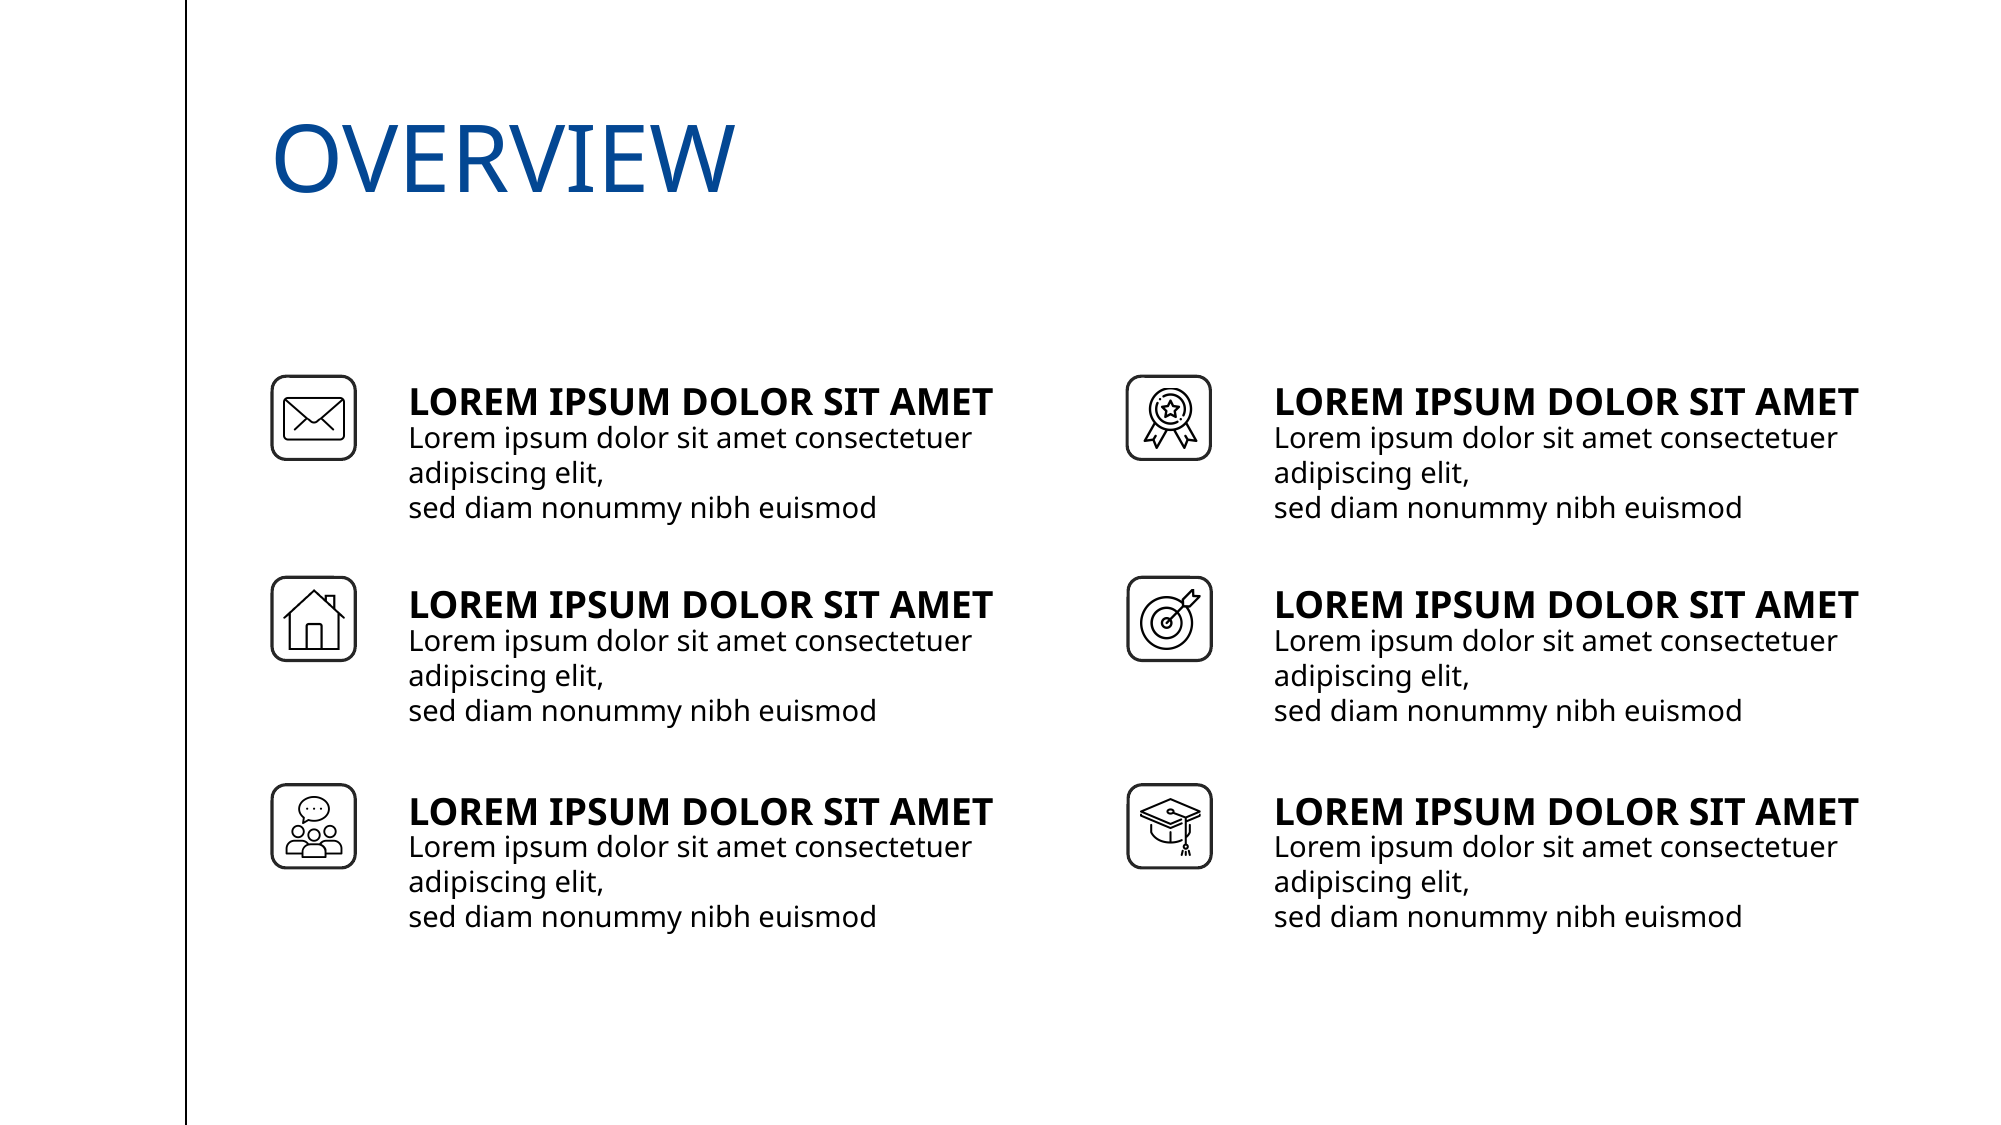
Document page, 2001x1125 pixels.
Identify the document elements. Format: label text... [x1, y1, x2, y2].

picture [1139, 589, 1201, 650]
list Lorem ipsum dolor sit amet [1274, 573, 1930, 634]
picture [283, 589, 345, 650]
list Lorem ipsum dolor sit amet consectetuer adipiscing elit, sed diam nonummy nibh euismod [1274, 634, 1930, 685]
picture [283, 796, 345, 858]
list Lorem ipsum dolor sit amet consectetuer adipiscing elit, sed diam nonummy nibh euismod [408, 841, 1064, 892]
picture [1139, 796, 1201, 858]
list Lorem ipsum dolor sit amet consectetuer adipiscing elit, sed diam nonummy nibh euismod [408, 634, 1064, 685]
list Lorem ipsum dolor sit amet [1274, 371, 1930, 432]
picture [1139, 388, 1201, 449]
list Lorem ipsum dolor sit amet [408, 573, 1064, 634]
list Lorem ipsum dolor sit amet [408, 780, 1064, 841]
list Lorem ipsum dolor sit amet [1274, 780, 1930, 841]
list Lorem ipsum dolor sit amet consectetuer adipiscing elit, sed diam nonummy nibh euismod [408, 432, 1064, 483]
picture [283, 388, 345, 449]
title overview [270, 55, 1930, 221]
list Lorem ipsum dolor sit amet [408, 371, 1064, 432]
list Lorem ipsum dolor sit amet consectetuer adipiscing elit, sed diam nonummy nibh euismod [1274, 841, 1930, 892]
list Lorem ipsum dolor sit amet consectetuer adipiscing elit, sed diam nonummy nibh euismod [1274, 432, 1930, 483]
